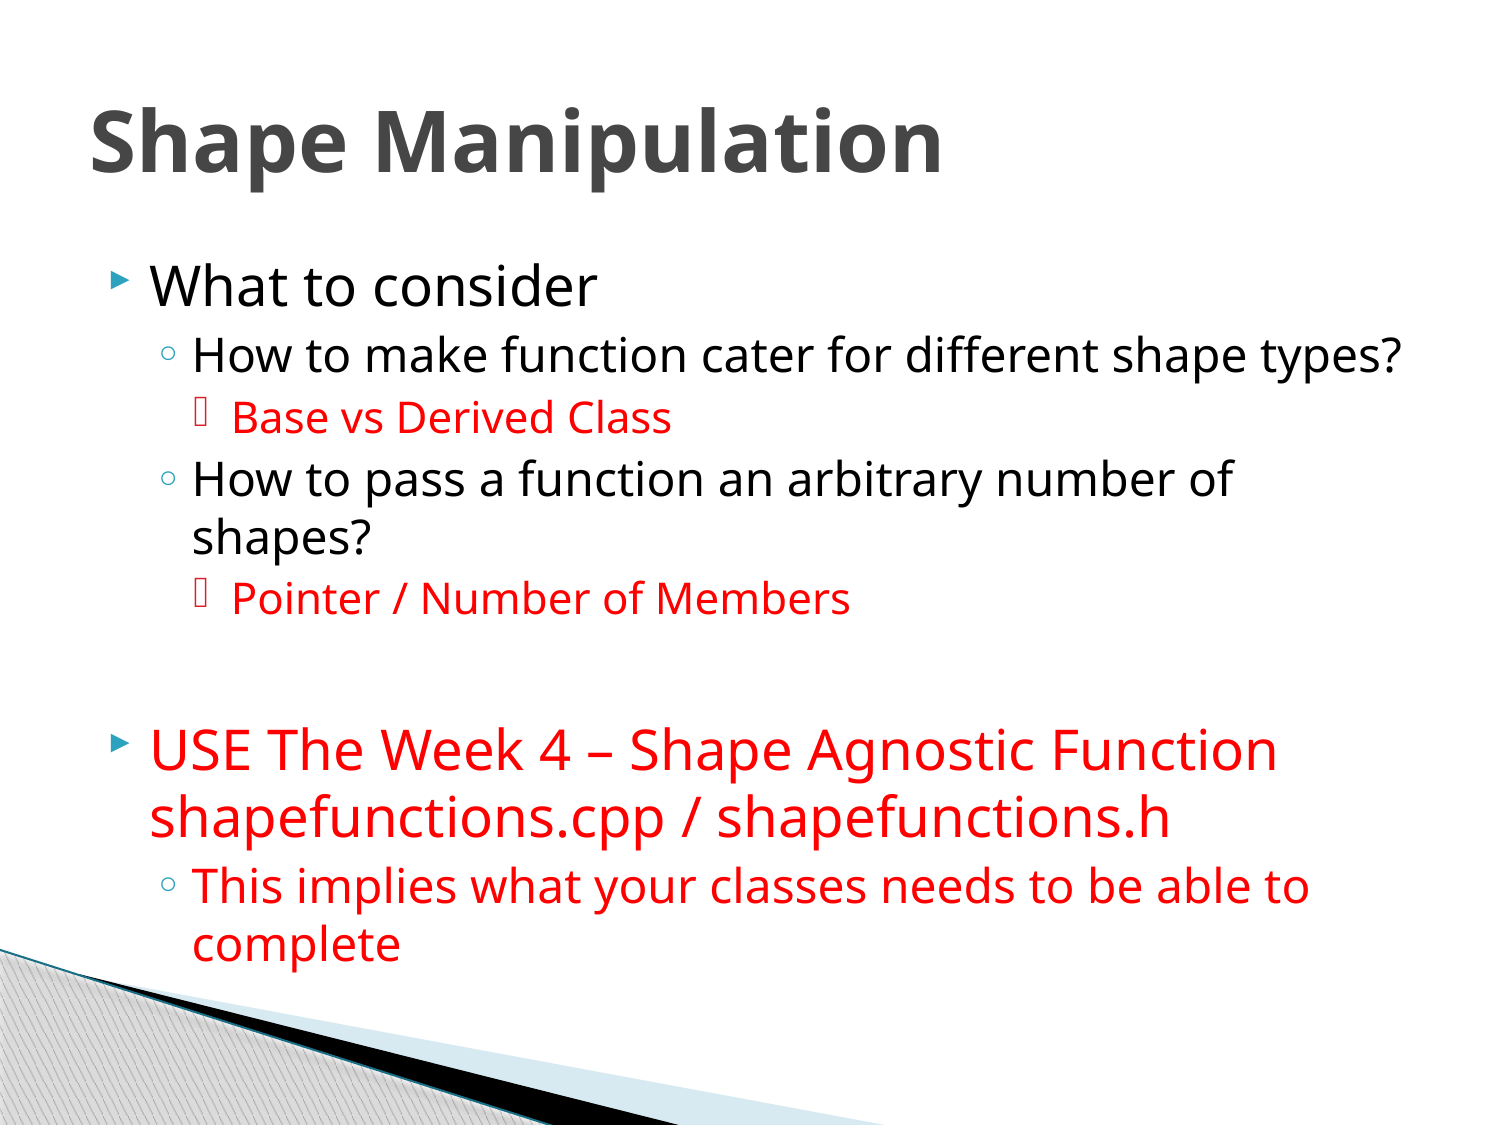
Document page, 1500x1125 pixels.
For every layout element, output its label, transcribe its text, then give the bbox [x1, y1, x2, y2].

list What to consider How to make function cater for different shape types? Base vs Derived Class How to pass a function an arbitrary number of shapes? Pointer / Number of Members USE The Week 4 – Shape Agnostic Function shapefunctions.cpp / shapefunctions.h This implies what your classes needs to be able to complete [75, 243, 1425, 986]
title Shape Manipulation [75, 45, 1425, 233]
